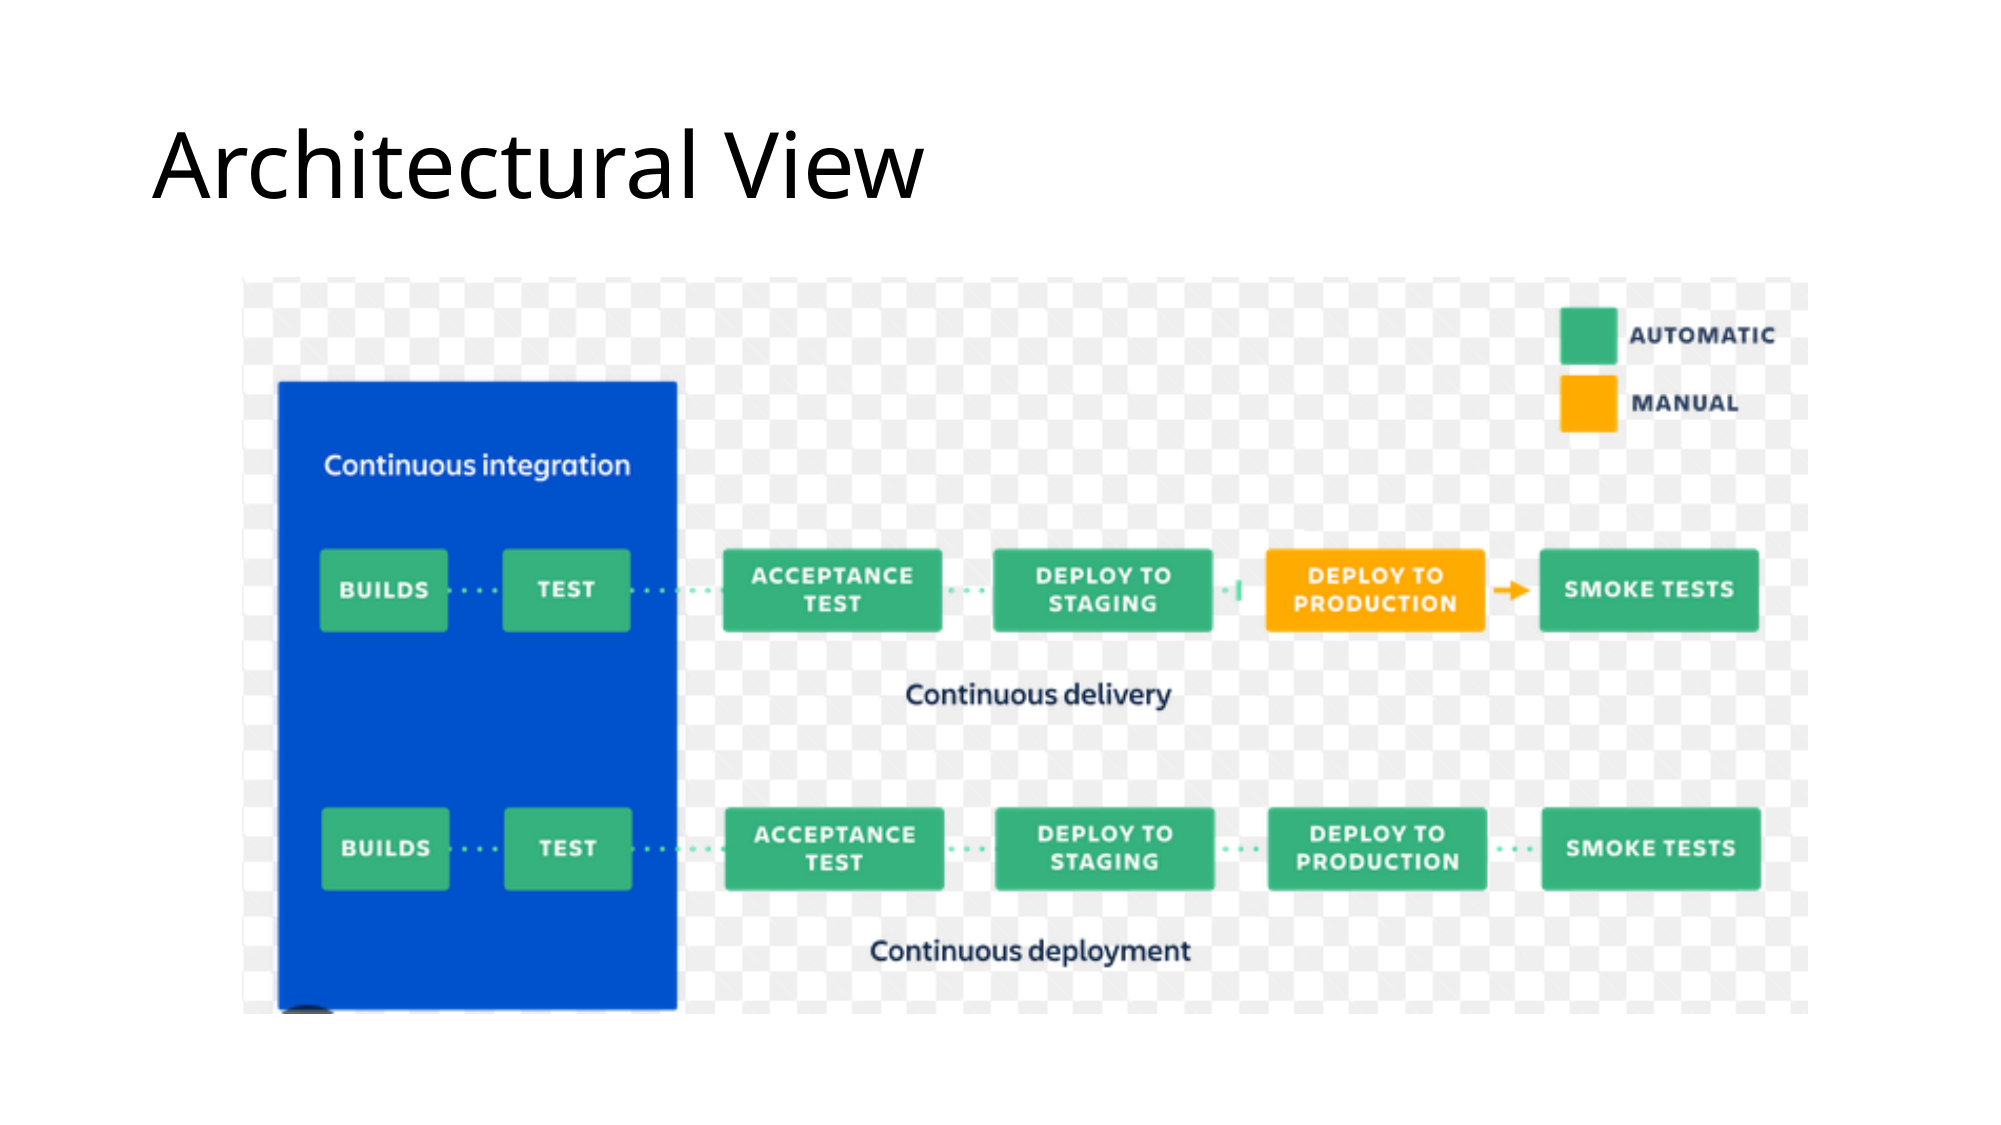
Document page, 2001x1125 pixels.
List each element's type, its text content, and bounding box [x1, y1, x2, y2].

title Architectural View [137, 59, 1863, 278]
picture [241, 277, 1808, 1014]
